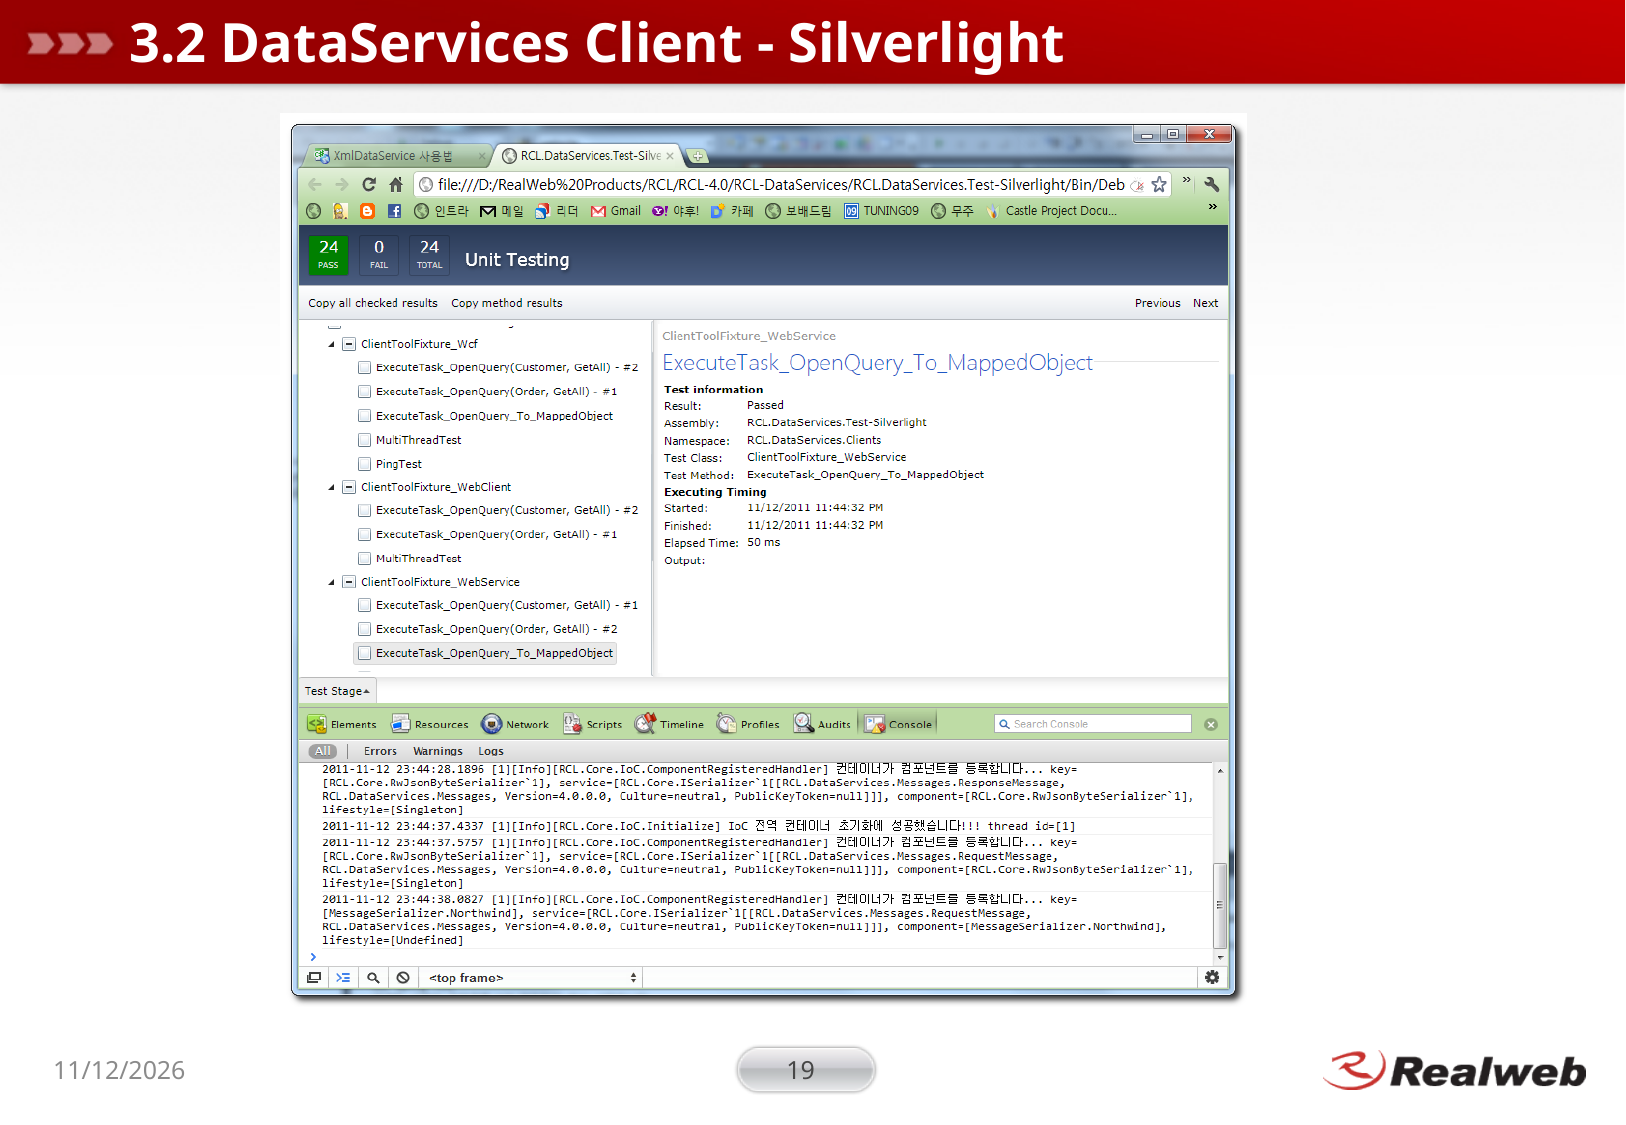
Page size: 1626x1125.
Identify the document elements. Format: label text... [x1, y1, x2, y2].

slide_number 19 [611, 1041, 991, 1102]
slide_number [38, 1041, 229, 1102]
picture [0, 0, 1626, 1125]
title 3.2 DataServices Client - Silverlight [114, 0, 1486, 83]
